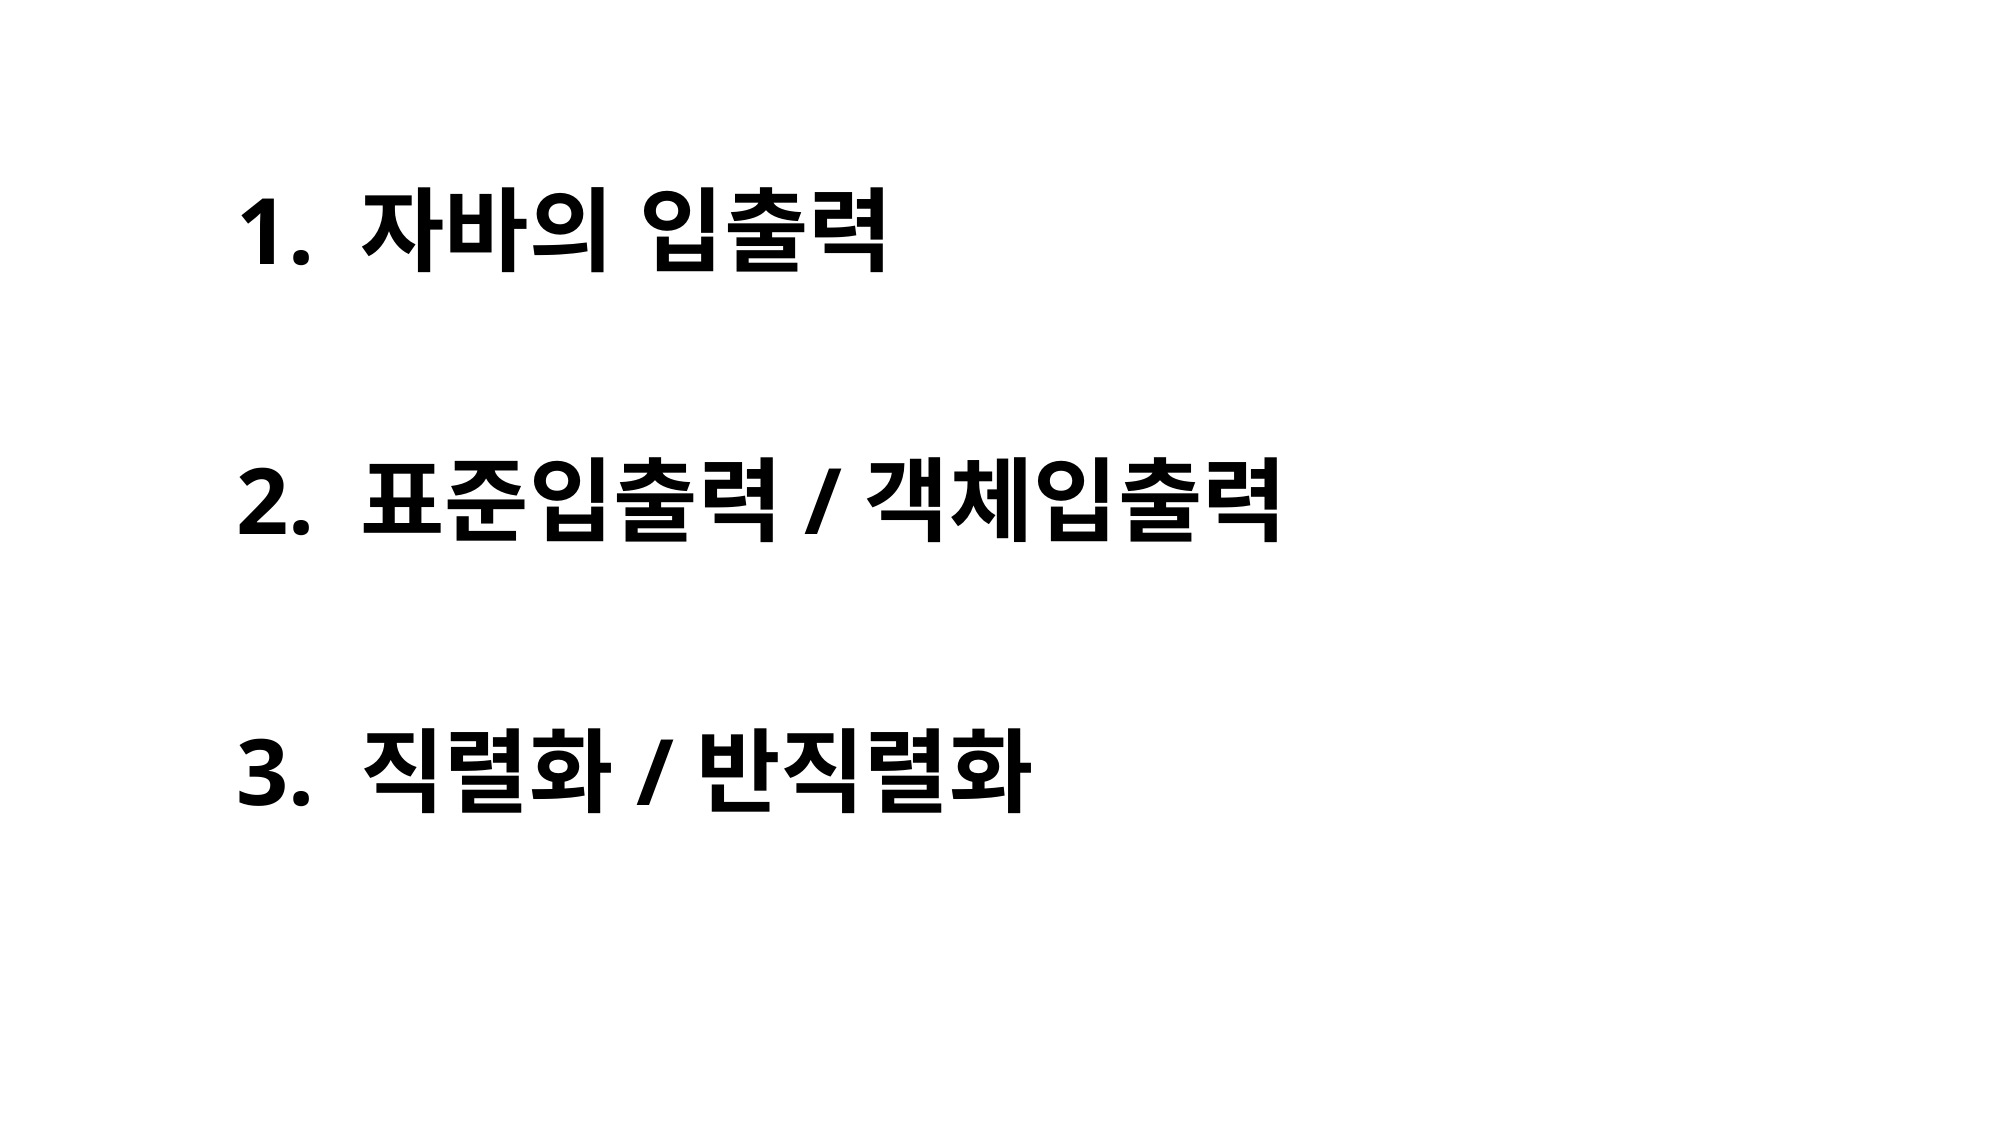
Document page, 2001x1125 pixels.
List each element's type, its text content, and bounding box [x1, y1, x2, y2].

text_box 2. 표준입출력/객체입출력 [221, 391, 1721, 563]
text_box 3. 직렬화/반직렬화 [221, 662, 1721, 834]
title 1. 자바의 입출력 [221, 120, 1722, 292]
